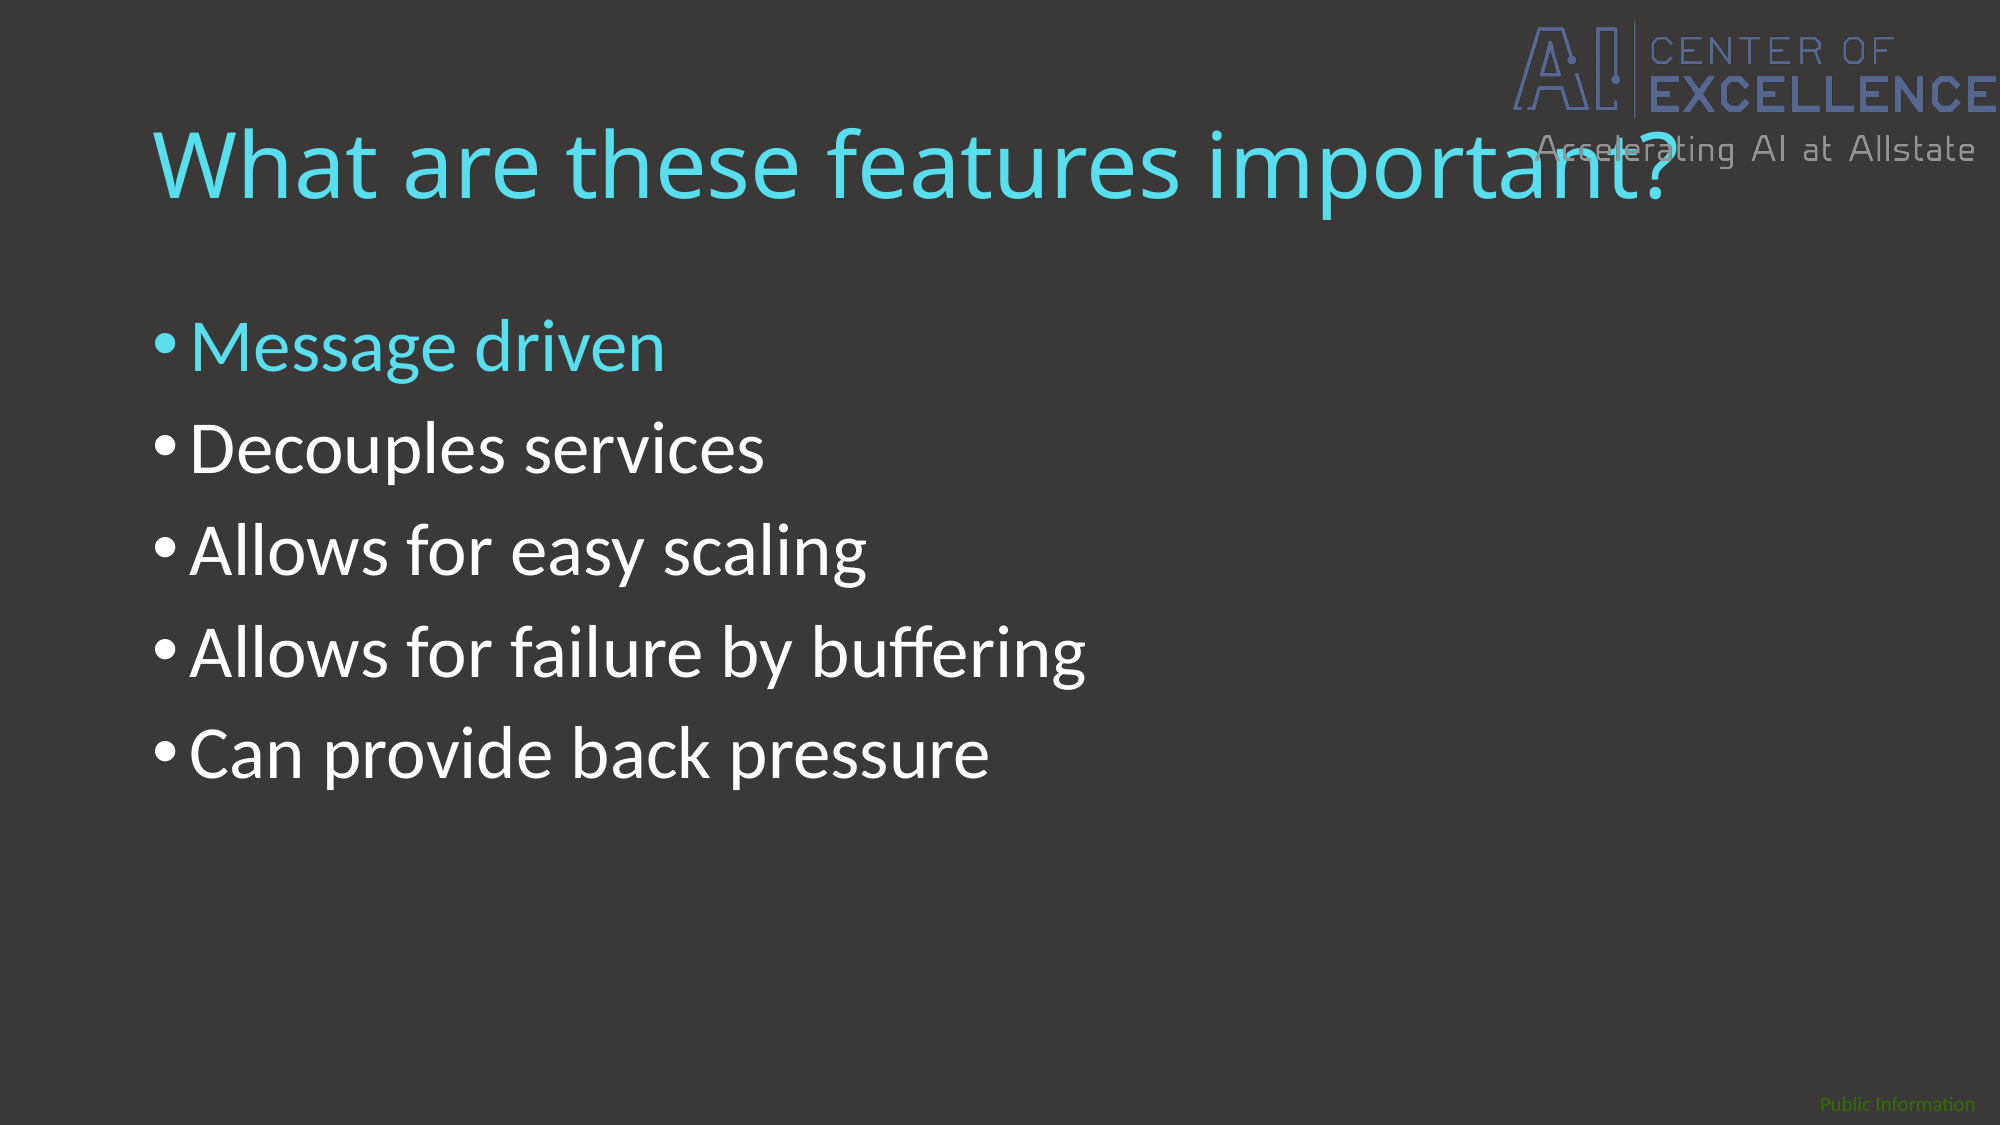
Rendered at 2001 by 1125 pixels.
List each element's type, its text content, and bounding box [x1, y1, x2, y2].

title What are these features important? [137, 59, 1863, 278]
picture [1508, 21, 2000, 169]
list Message driven Decouples services Allows for easy scaling Allows for failure by buffering Can provide back pressure [137, 299, 1863, 1014]
